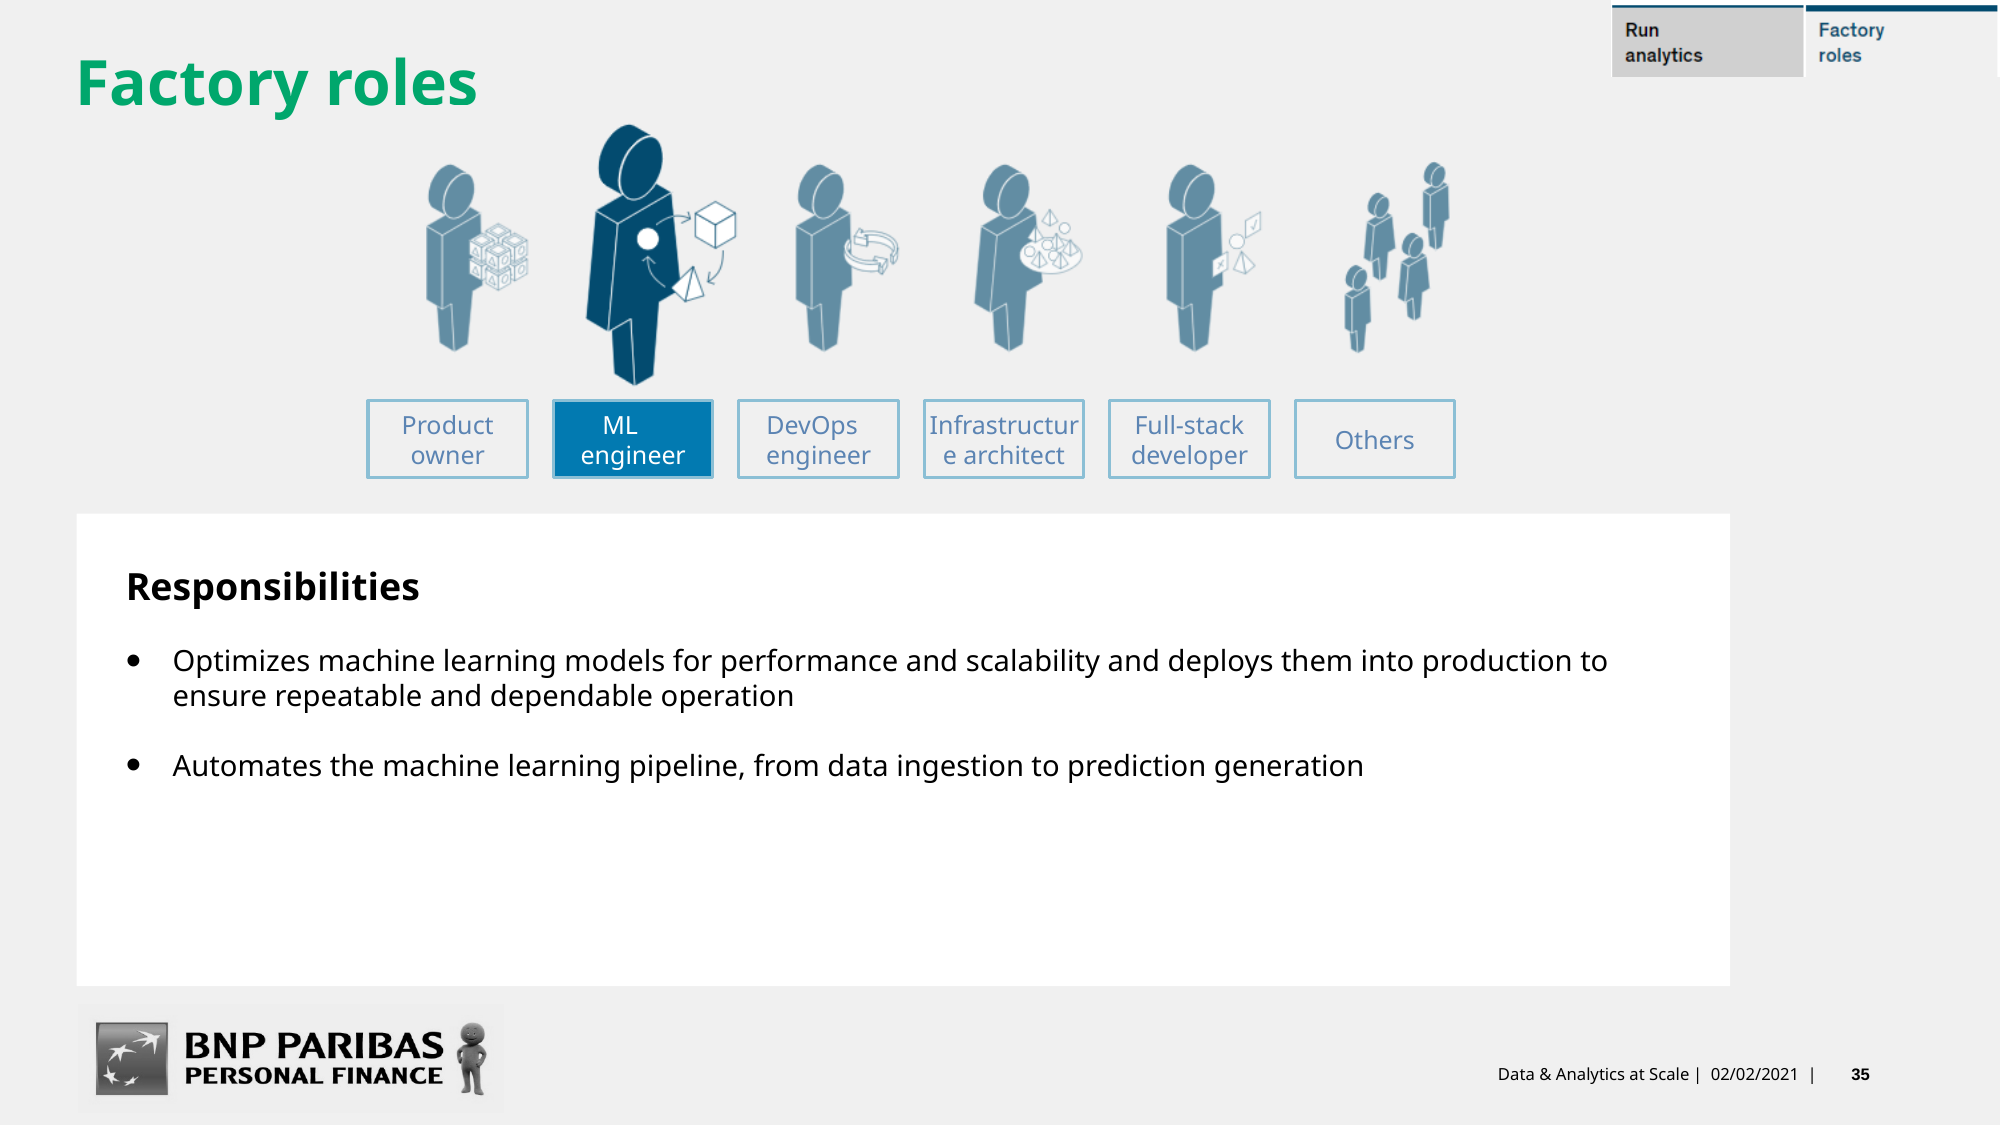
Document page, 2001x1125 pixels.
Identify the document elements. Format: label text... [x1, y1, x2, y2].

picture [78, 1004, 505, 1113]
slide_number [1691, 1058, 1833, 1089]
title Factory roles [74, 18, 1926, 142]
picture [420, 105, 1467, 392]
text_box DevOps engineer [738, 400, 899, 478]
text_box Infrastructure architect [924, 400, 1084, 478]
text_box Full-stack developer [1109, 400, 1270, 478]
text_box ML engineer [553, 400, 713, 478]
slide_number 35 [1833, 1058, 1871, 1089]
footer Data & Analytics at Scale [917, 1058, 1691, 1089]
text_box Product owner [368, 400, 528, 478]
text_box [75, 512, 1732, 988]
text_box Responsibilities Optimizes machine learning models for performance and scalability and deploys them into production to ensure repeatable and dependable operation Automates the machine learning pipeline, from data ingestion to prediction generation [125, 562, 1690, 953]
text_box Others [1295, 400, 1455, 478]
picture [1610, 0, 2000, 77]
